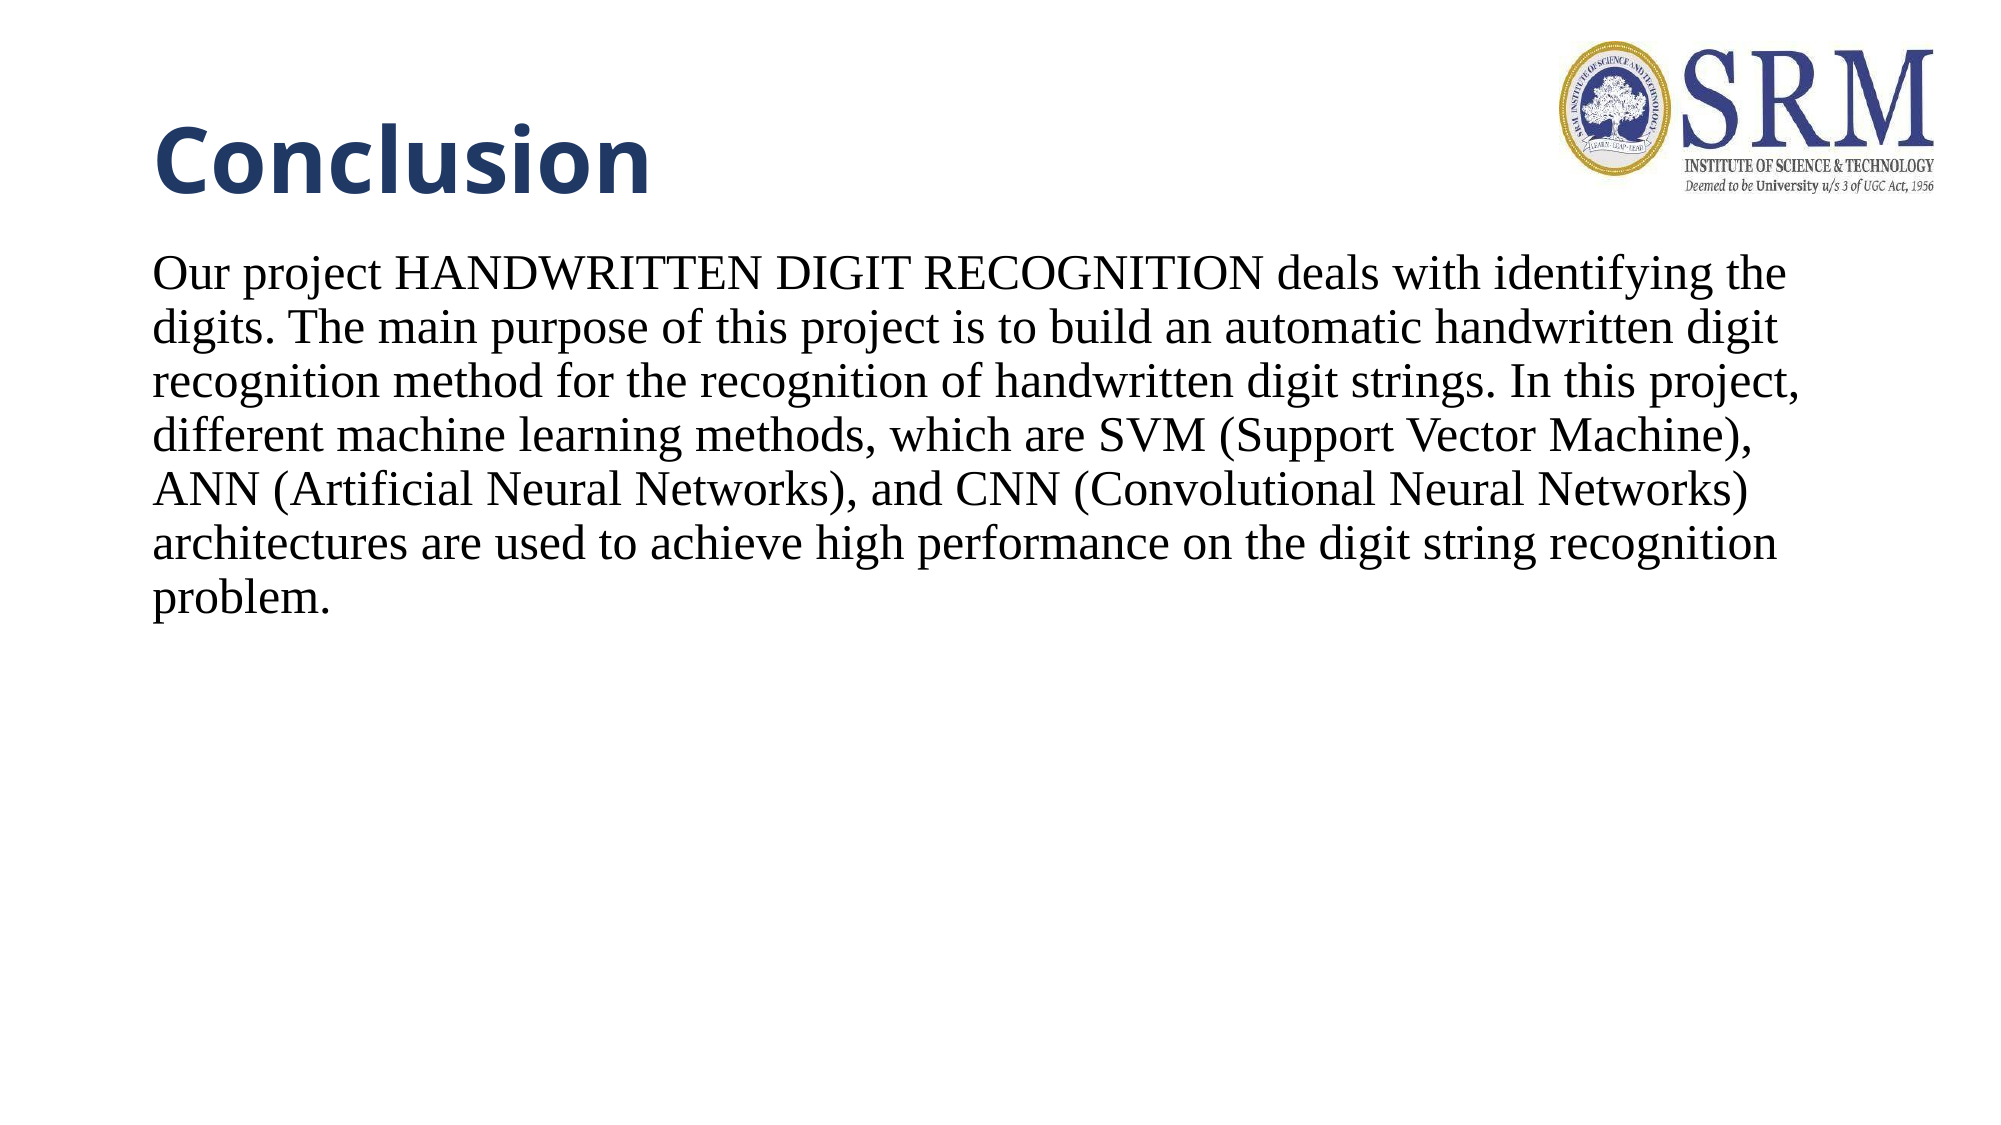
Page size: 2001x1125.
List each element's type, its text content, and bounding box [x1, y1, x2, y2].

list Our project HANDWRITTEN DIGIT RECOGNITION deals with identifying the digits. The main purpose of this project is to build an automatic handwritten digit recognition method for the recognition of handwritten digit strings. In this project, different machine learning methods, which are SVM (Support Vector Machine), ANN (Artificial Neural Networks), and CNN (Convolutional Neural Networks) architectures are used to achieve high performance on the digit string recognition problem. [137, 239, 1863, 953]
title Conclusion [137, 55, 1863, 239]
picture [1559, 41, 1934, 194]
